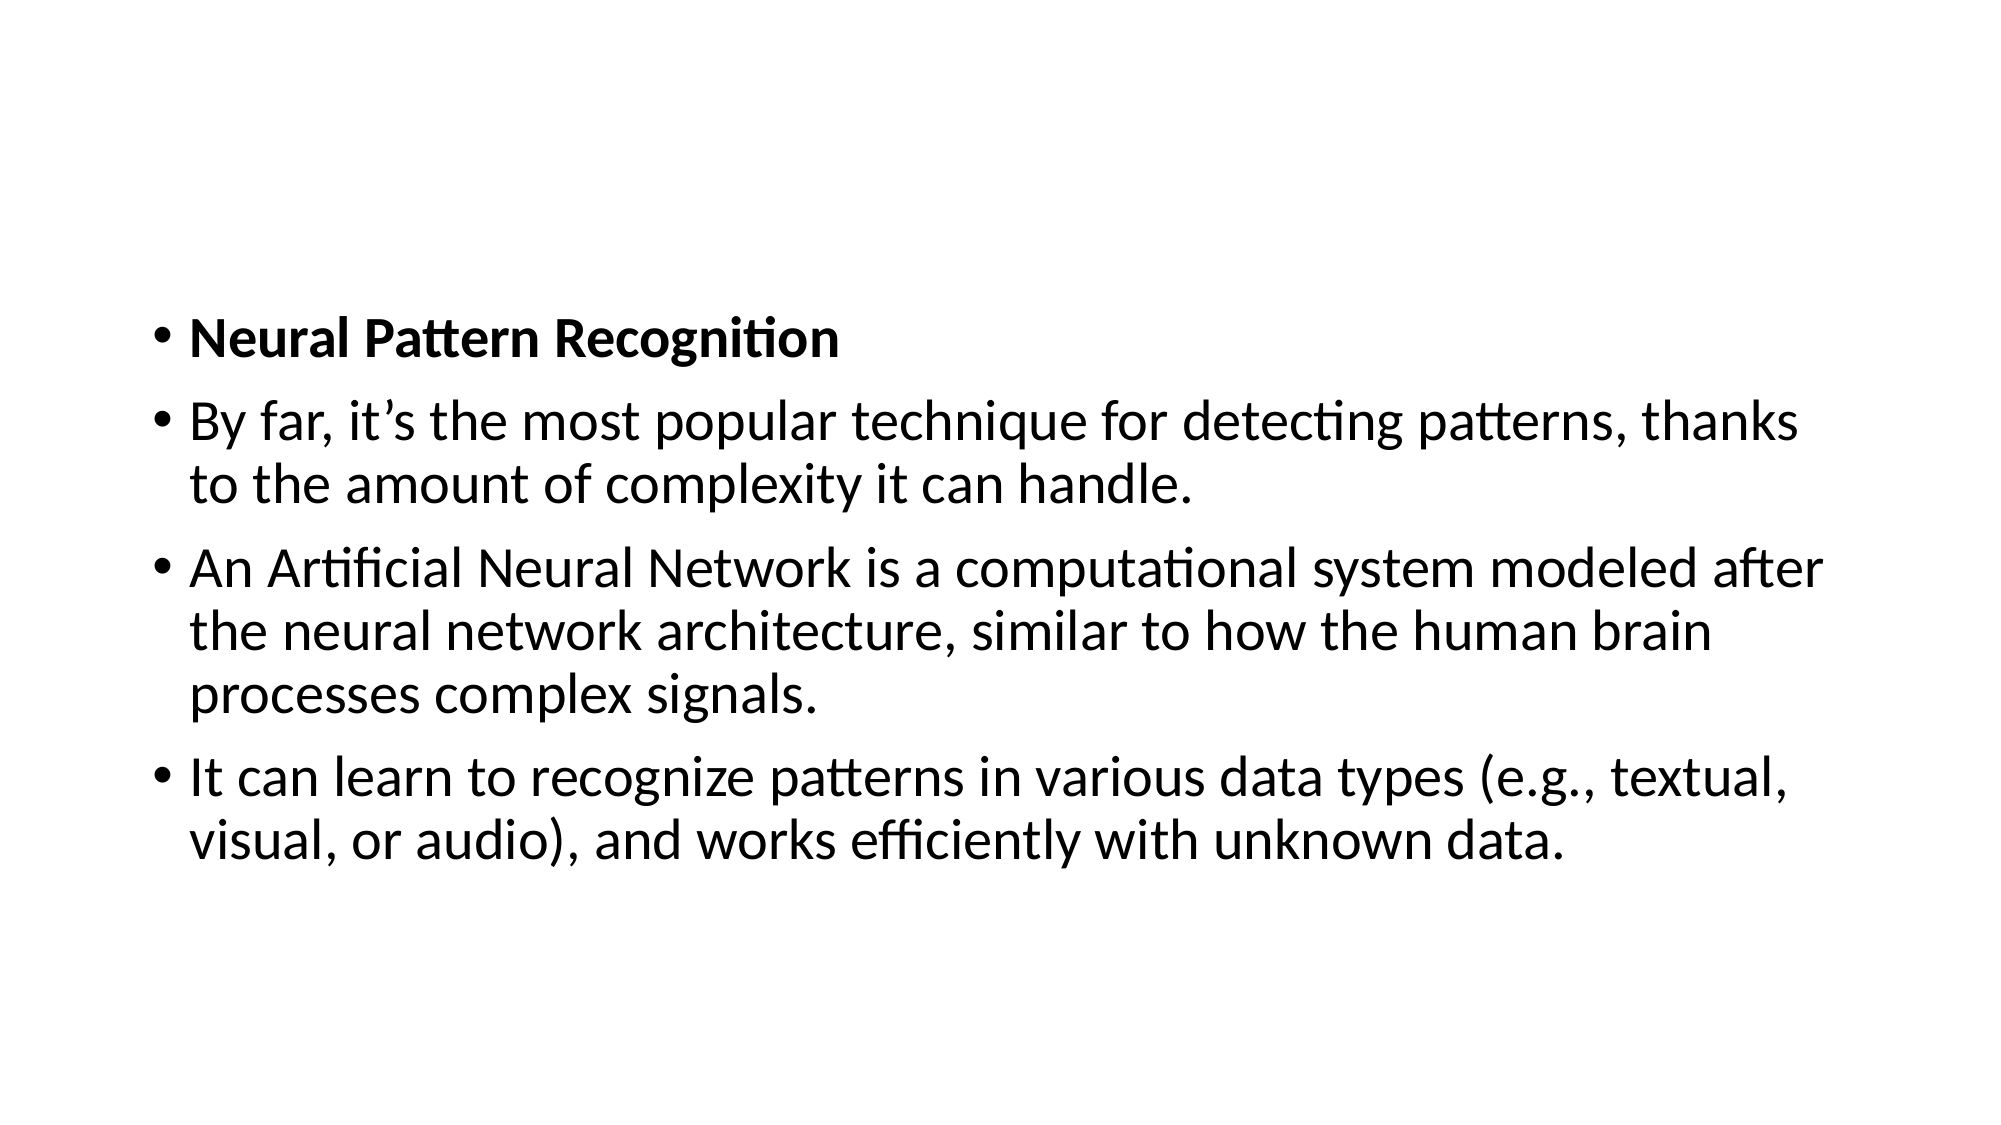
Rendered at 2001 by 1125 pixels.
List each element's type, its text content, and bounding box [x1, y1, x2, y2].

list Neural Pattern Recognition By far, it’s the most popular technique for detecting patterns, thanks to the amount of complexity it can handle. An Artificial Neural Network is a computational system modeled after the neural network architecture, similar to how the human brain processes complex signals. It can learn to recognize patterns in various data types (e.g., textual, visual, or audio), and works efficiently with unknown data. [137, 299, 1863, 1014]
